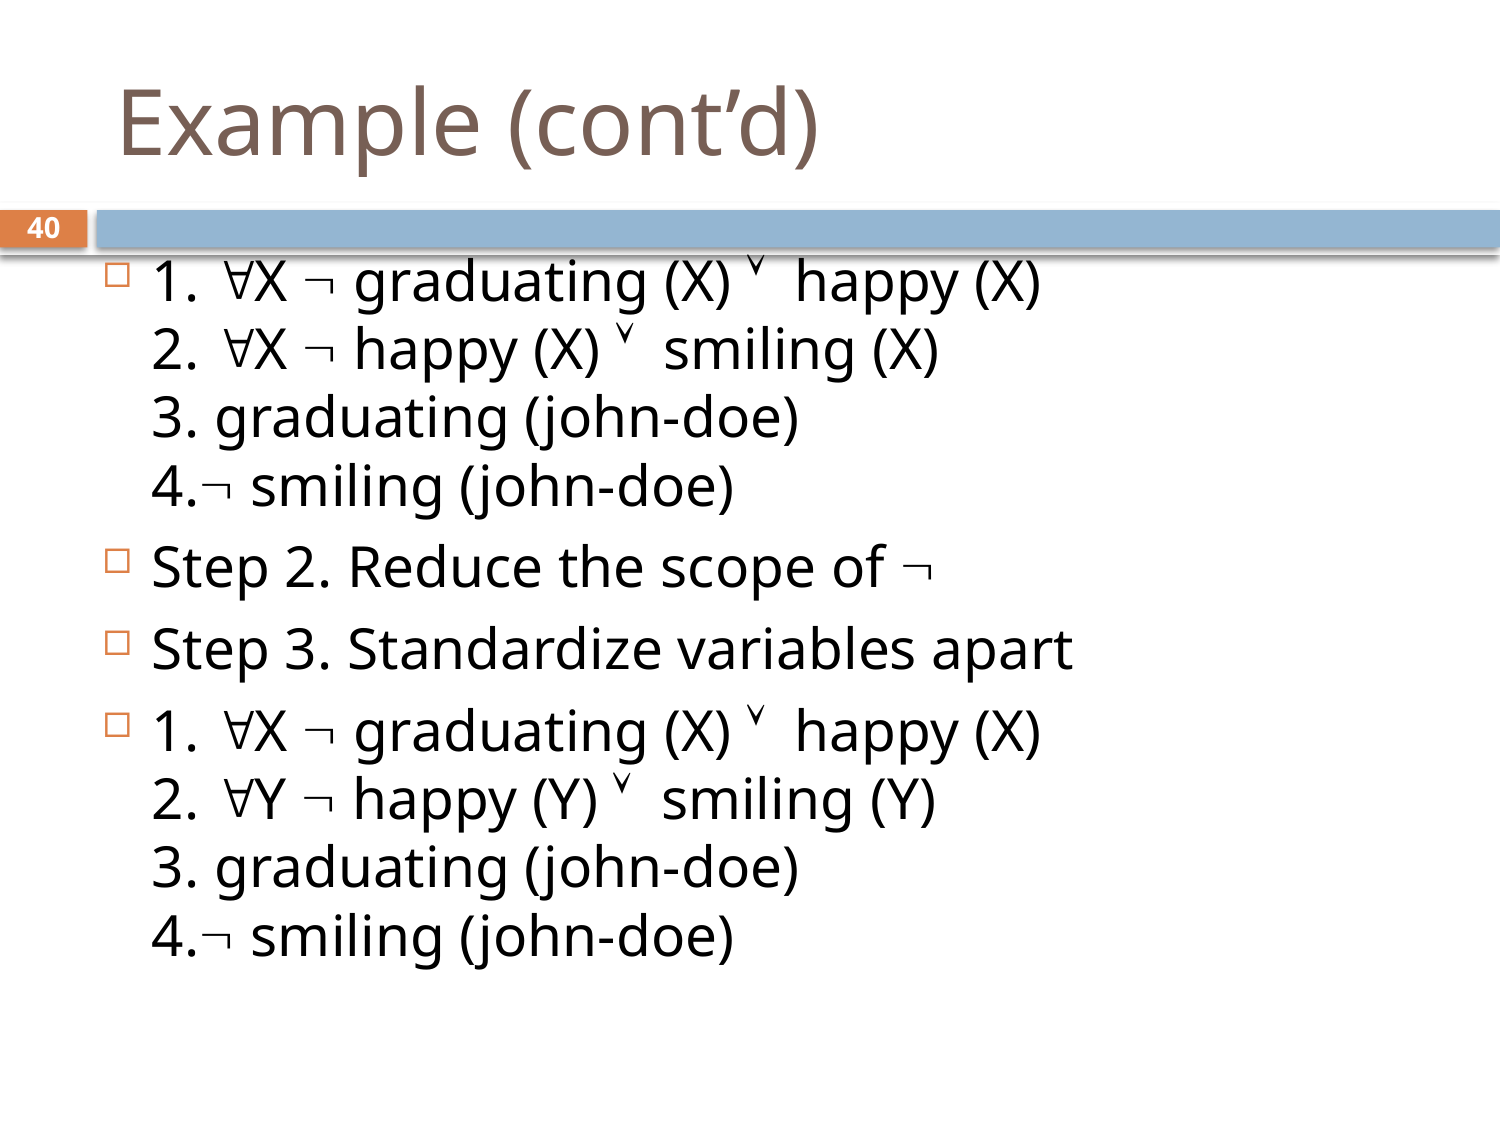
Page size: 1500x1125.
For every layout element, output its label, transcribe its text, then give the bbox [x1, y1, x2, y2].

title Example (cont’d) [100, 37, 1438, 200]
slide_number 40 [0, 208, 88, 249]
list 1. X  graduating (X)  happy (X) 2. X  happy (X)  smiling (X) 3. graduating (john-doe) 4. smiling (john-doe) Step 2. Reduce the scope of  Step 3. Standardize variables apart 1. X  graduating (X)  happy (X) 2. Y  happy (Y)  smiling (Y) 3. graduating (john-doe) 4. smiling (john-doe) [87, 237, 1425, 979]
